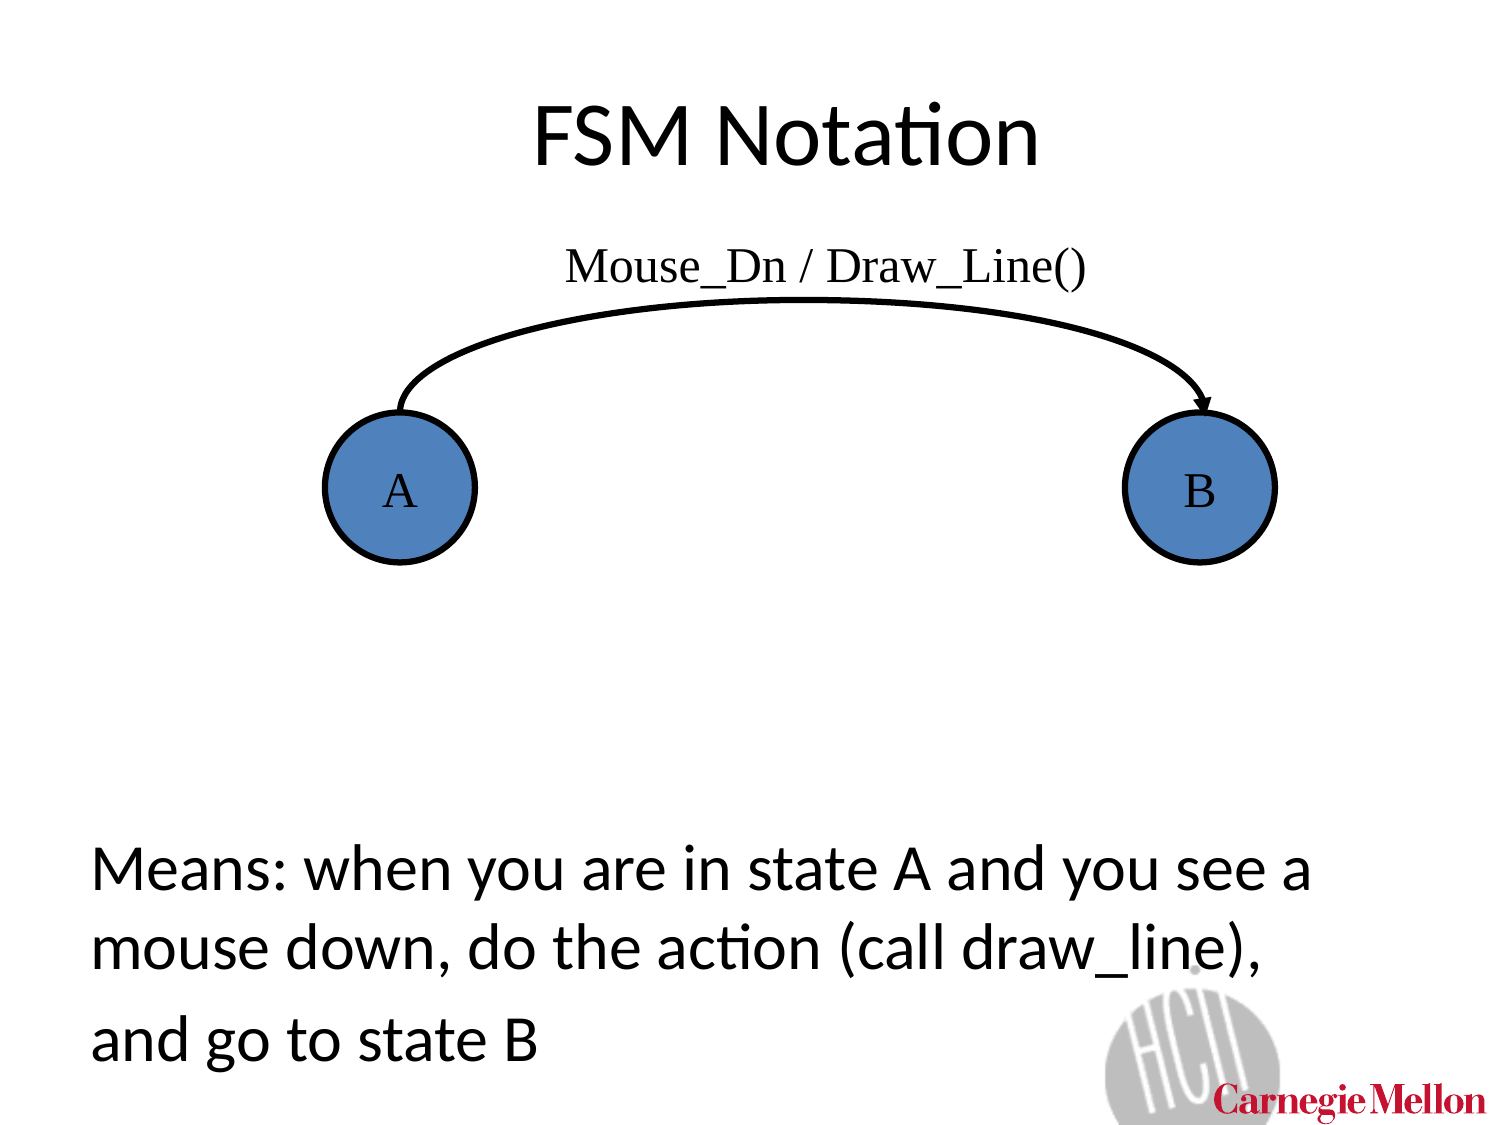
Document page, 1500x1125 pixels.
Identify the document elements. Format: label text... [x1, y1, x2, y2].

picture [1100, 1088, 1286, 1125]
title FSM Notation [75, 45, 1500, 233]
picture [1246, 1104, 1251, 1112]
list Means: when you are in state A and you see a mouse down, do the action (call draw_line), and go to state B [75, 262, 1500, 1088]
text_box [324, 224, 1276, 563]
